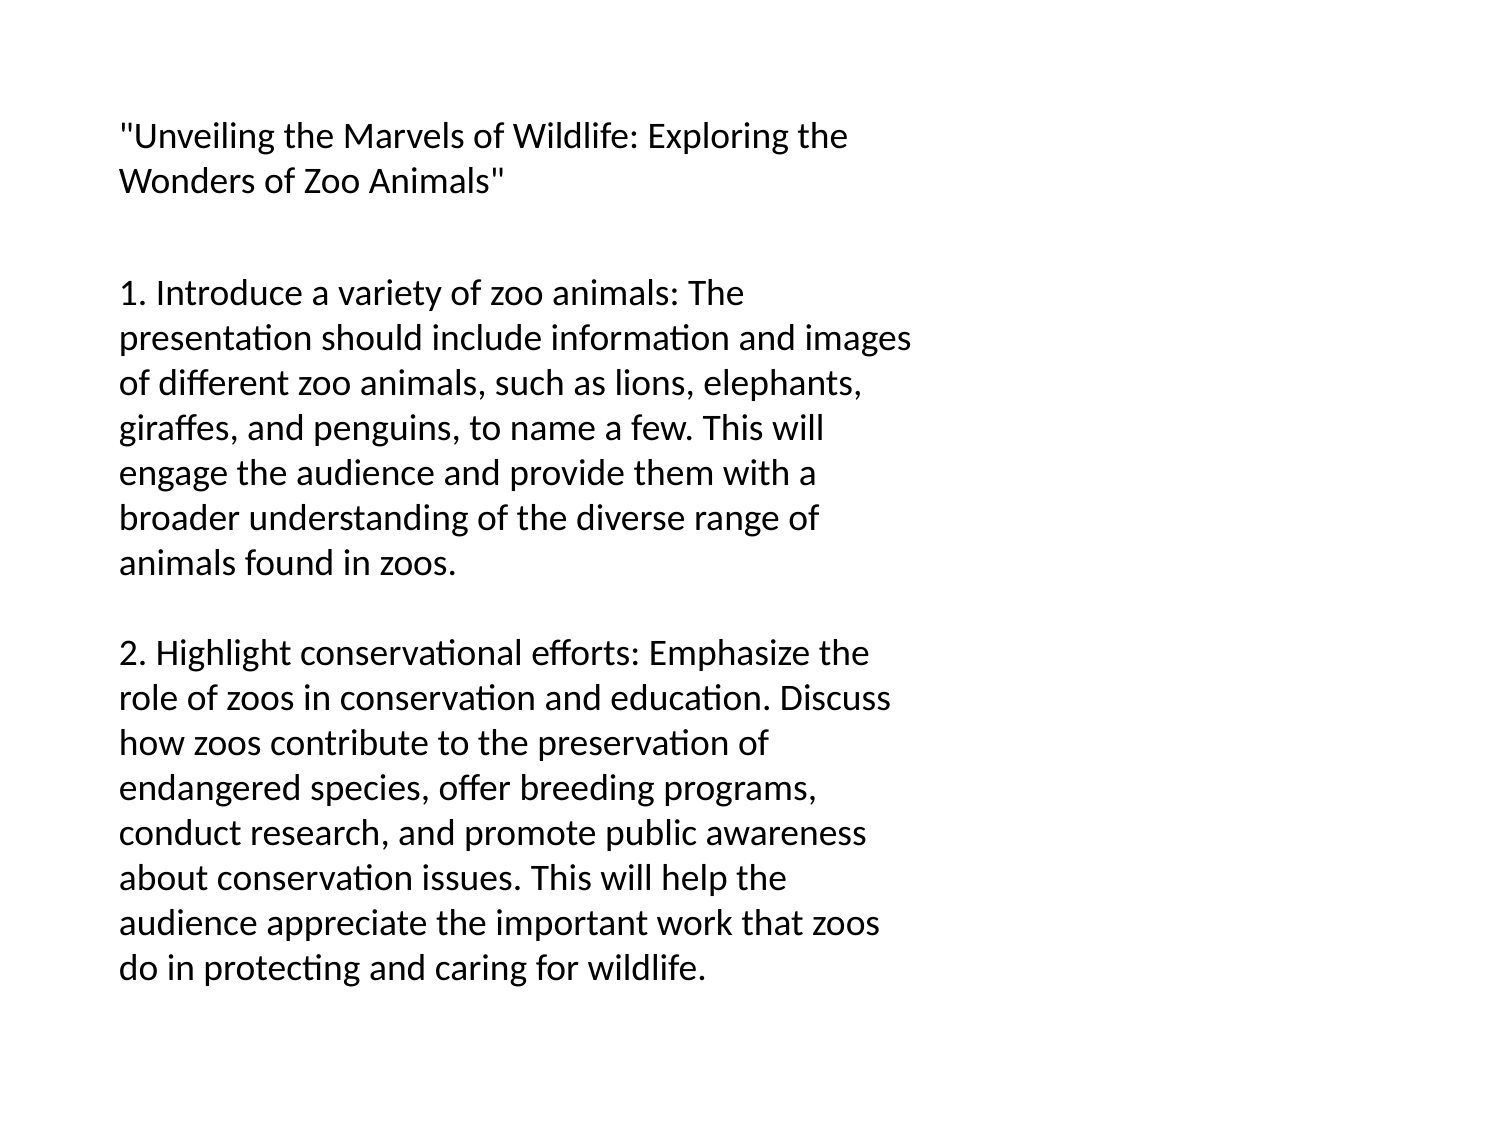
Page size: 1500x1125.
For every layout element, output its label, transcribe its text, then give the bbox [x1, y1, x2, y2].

text_box "Unveiling the Marvels of Wildlife: Exploring the Wonders of Zoo Animals" [104, 104, 938, 209]
text_box 1. Introduce a variety of zoo animals: The presentation should include information and images of different zoo animals, such as lions, elephants, giraffes, and penguins, to name a few. This will engage the audience and provide them with a broader understanding of the diverse range of animals found in zoos. 2. Highlight conservational efforts: Emphasize the role of zoos in conservation and education. Discuss how zoos contribute to the preservation of endangered species, offer breeding programs, conduct research, and promote public awareness about conservation issues. This will help the audience appreciate the important work that zoos do in protecting and caring for wildlife. [104, 260, 938, 365]
